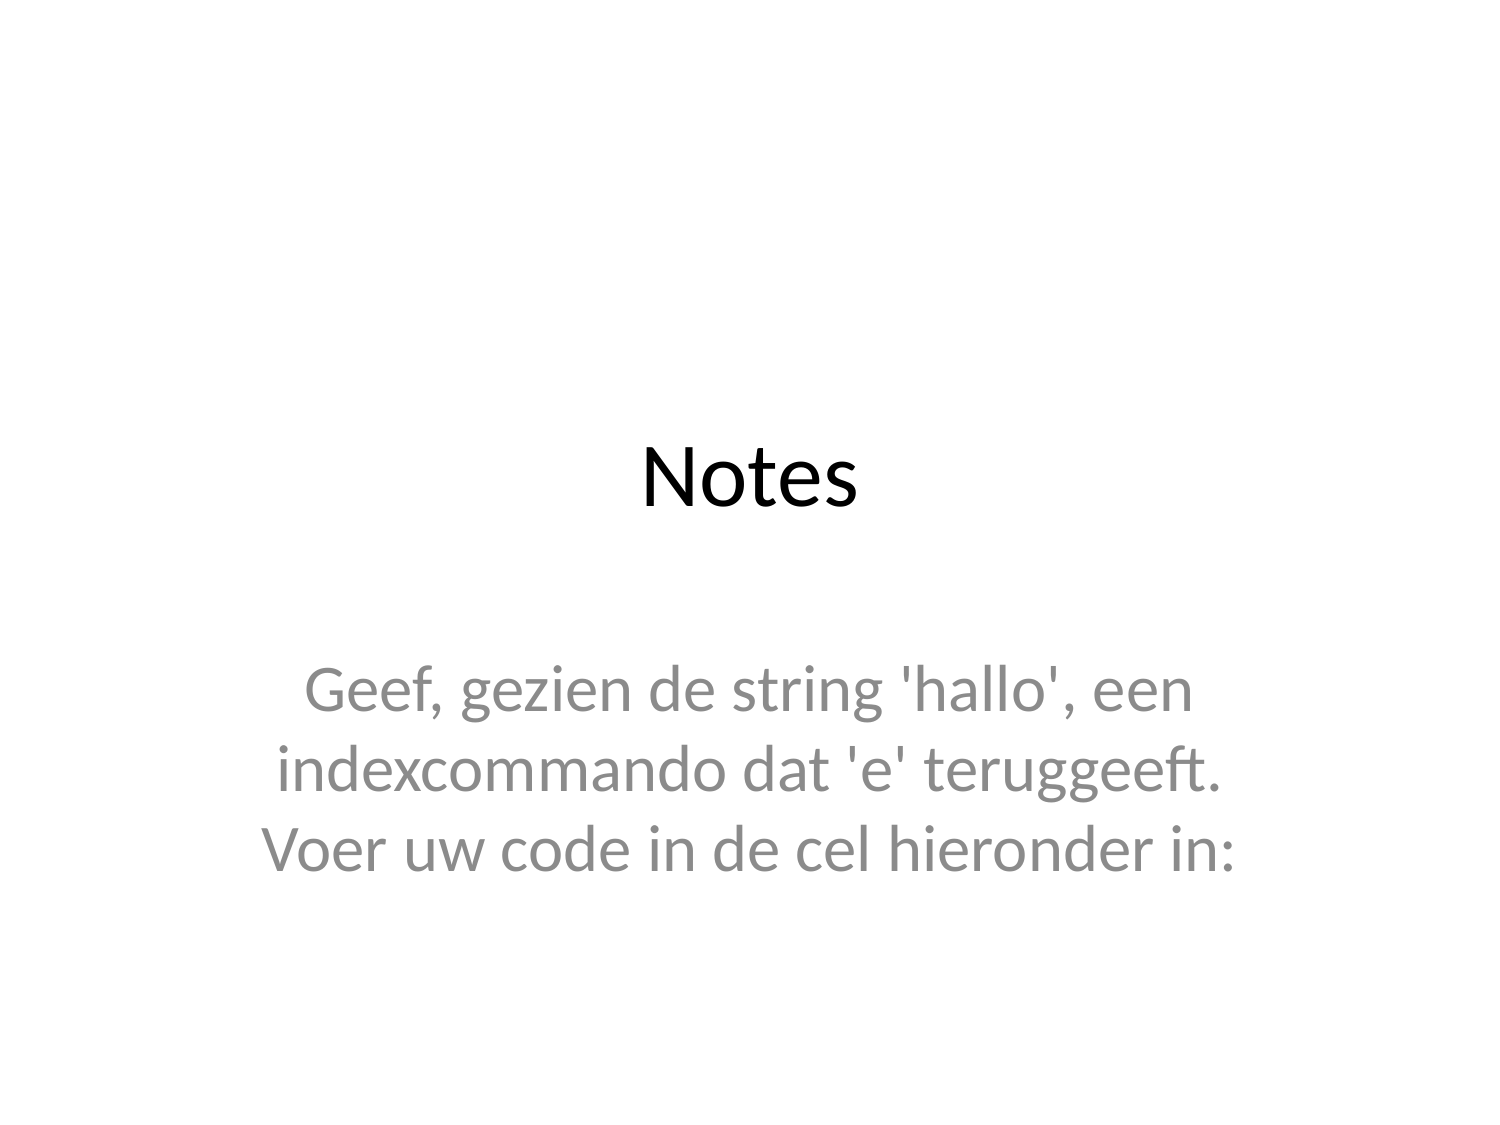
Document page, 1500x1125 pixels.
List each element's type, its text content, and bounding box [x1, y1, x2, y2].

subtitle Geef, gezien de string 'hallo', een indexcommando dat 'e' teruggeeft. Voer uw code in de cel hieronder in: [225, 637, 1275, 925]
title Notes [112, 349, 1388, 591]
